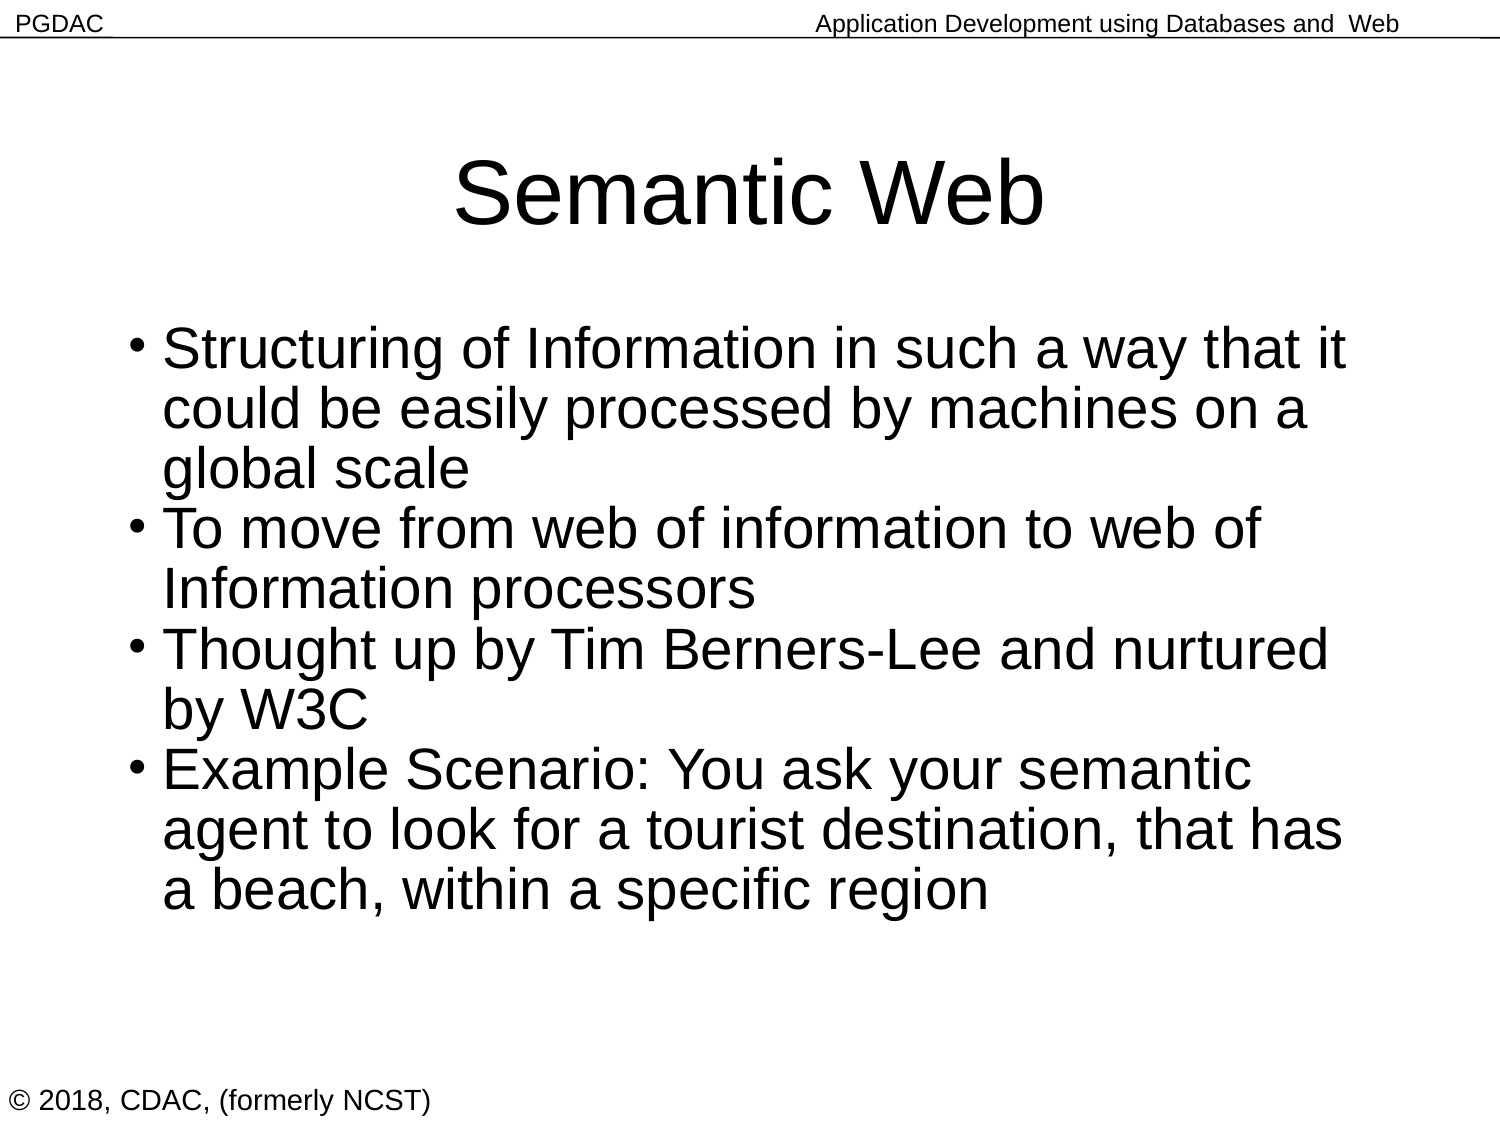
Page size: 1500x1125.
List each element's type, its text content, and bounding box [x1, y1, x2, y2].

text_box Semantic Web [112, 99, 1388, 288]
text_box Structuring of Information in such a way that it could be easily processed by machines on a global scale To move from web of information to web of Information processors Thought up by Tim Berners-Lee and nurtured by W3C Example Scenario: You ask your semantic agent to look for a tourist destination, that has a beach, within a specific region [112, 312, 1388, 1001]
